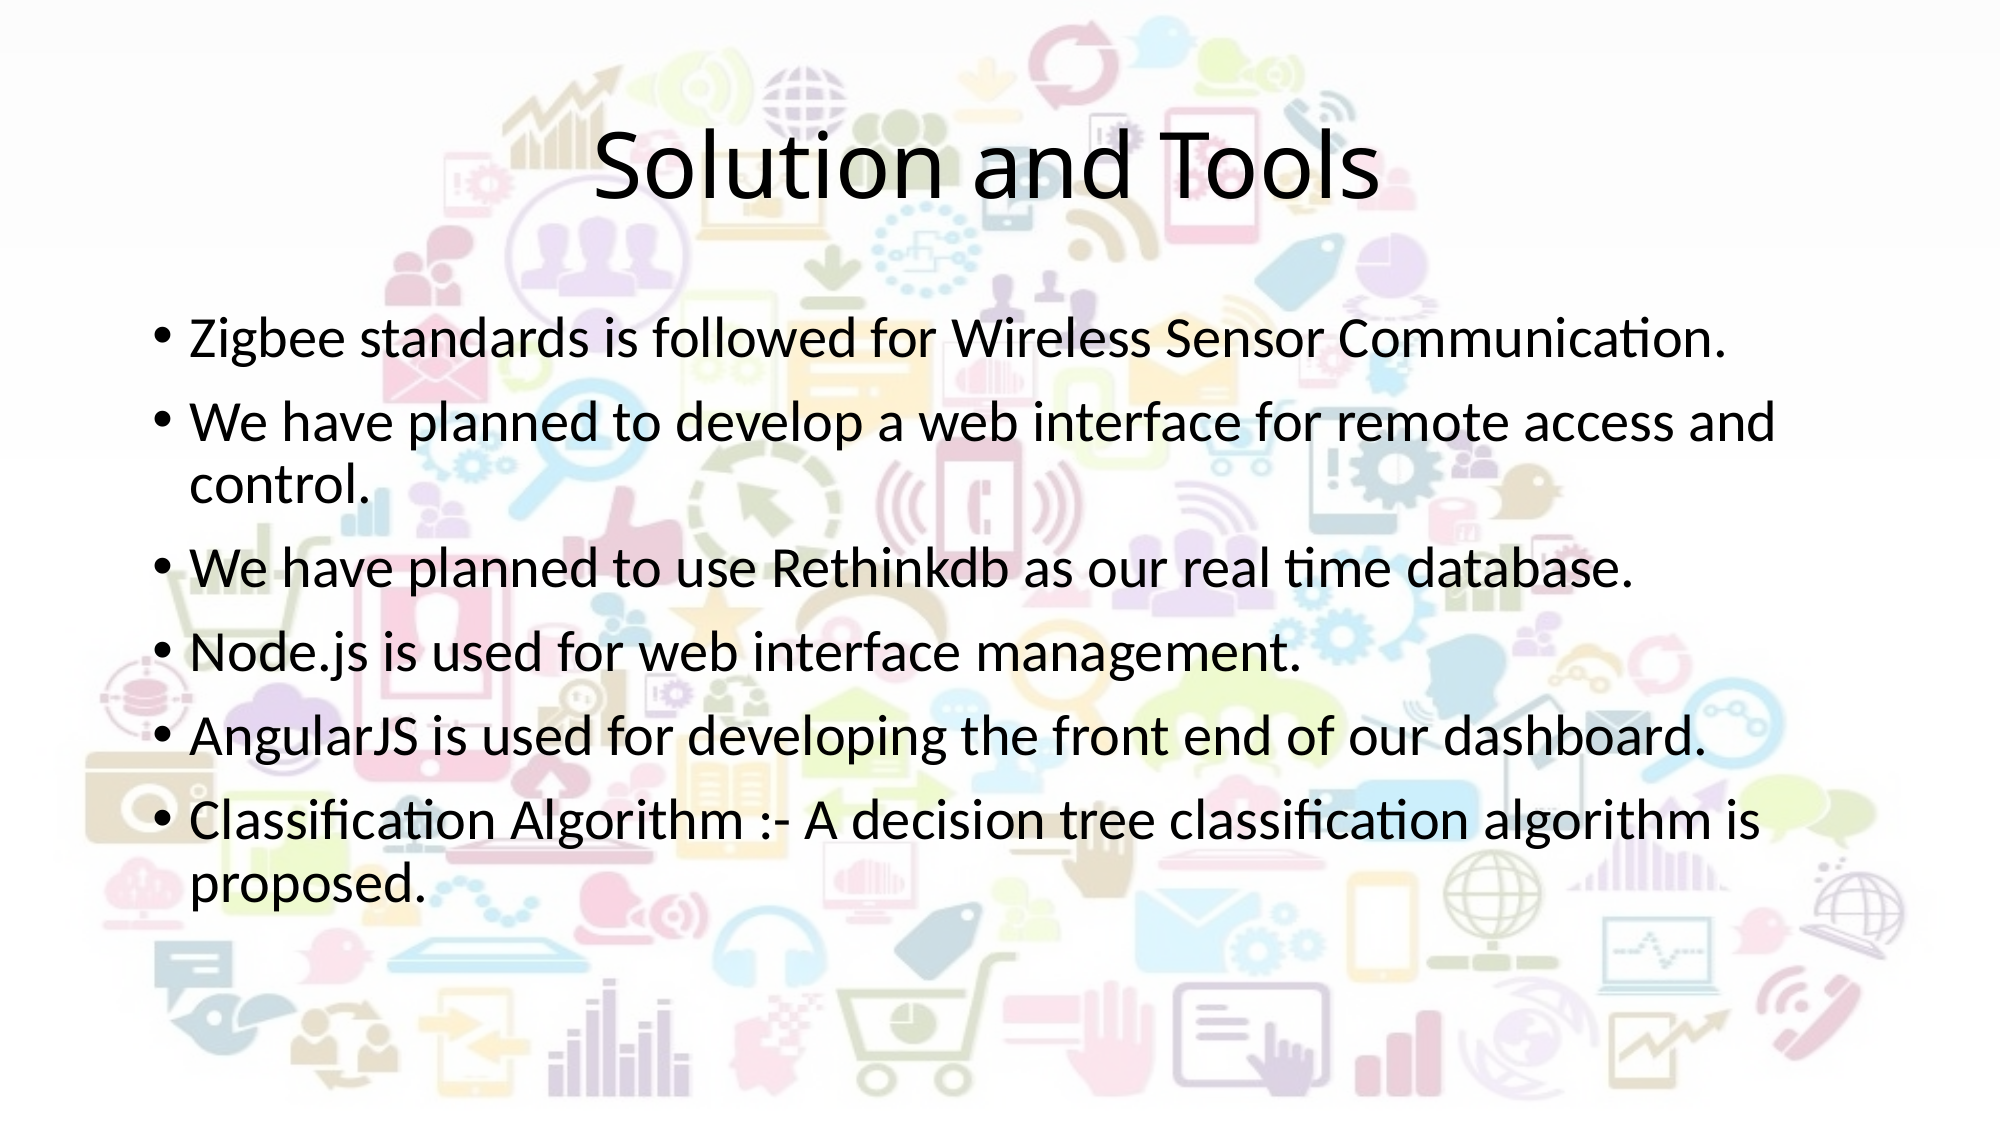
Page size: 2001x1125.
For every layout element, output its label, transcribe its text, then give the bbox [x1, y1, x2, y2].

list Zigbee standards is followed for Wireless Sensor Communication. We have planned to develop a web interface for remote access and control. We have planned to use Rethinkdb as our real time database. Node.js is used for web interface management. AngularJS is used for developing the front end of our dashboard. Classification Algorithm :- A decision tree classification algorithm is proposed. [137, 299, 1863, 1014]
title Solution and Tools [137, 59, 1863, 278]
